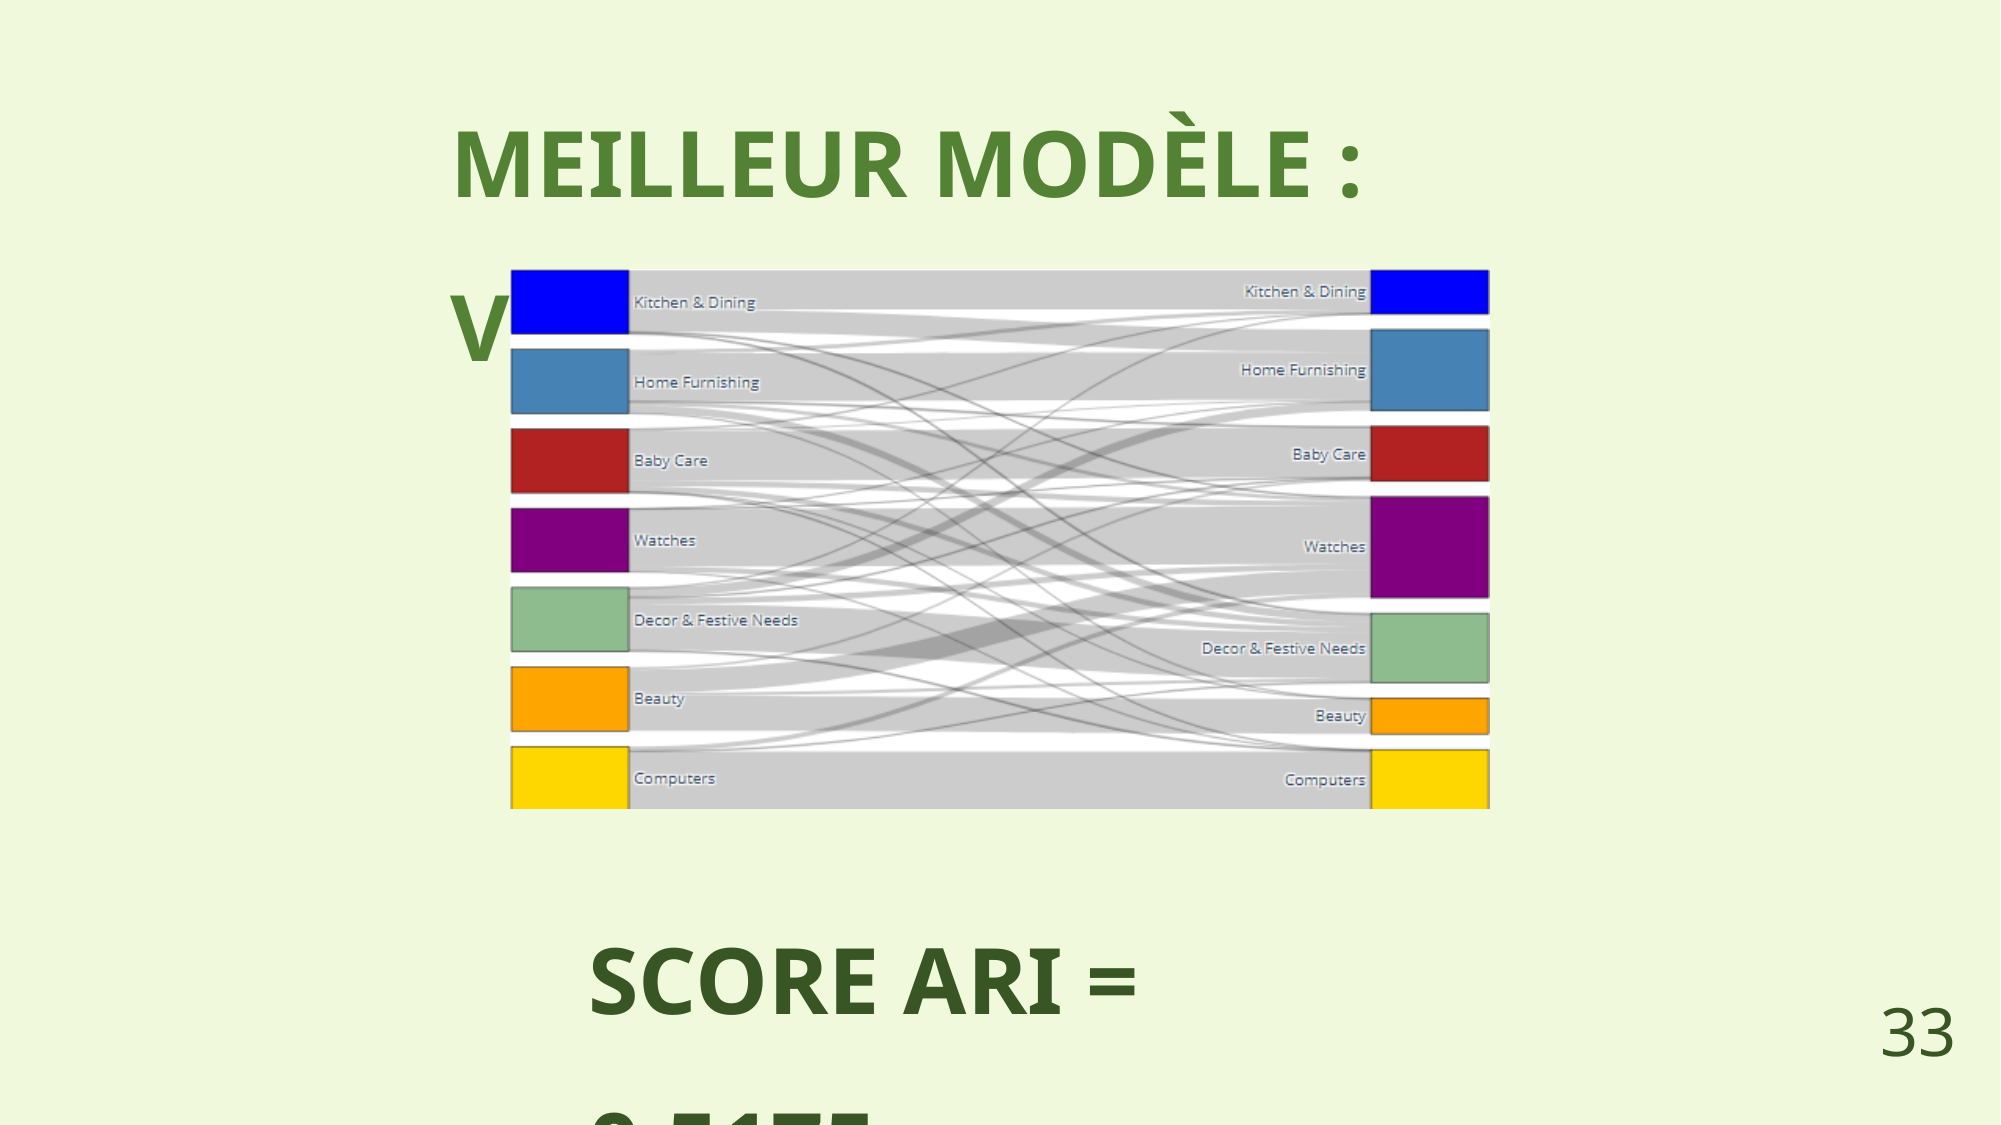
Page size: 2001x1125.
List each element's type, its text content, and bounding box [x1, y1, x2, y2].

title MEILLEUR Modèle : VGG16 [435, 42, 1565, 218]
text_box Score ARI = 0.5175 [573, 860, 1427, 1035]
text_box 33 [1839, 993, 1973, 1076]
picture [510, 269, 1490, 809]
